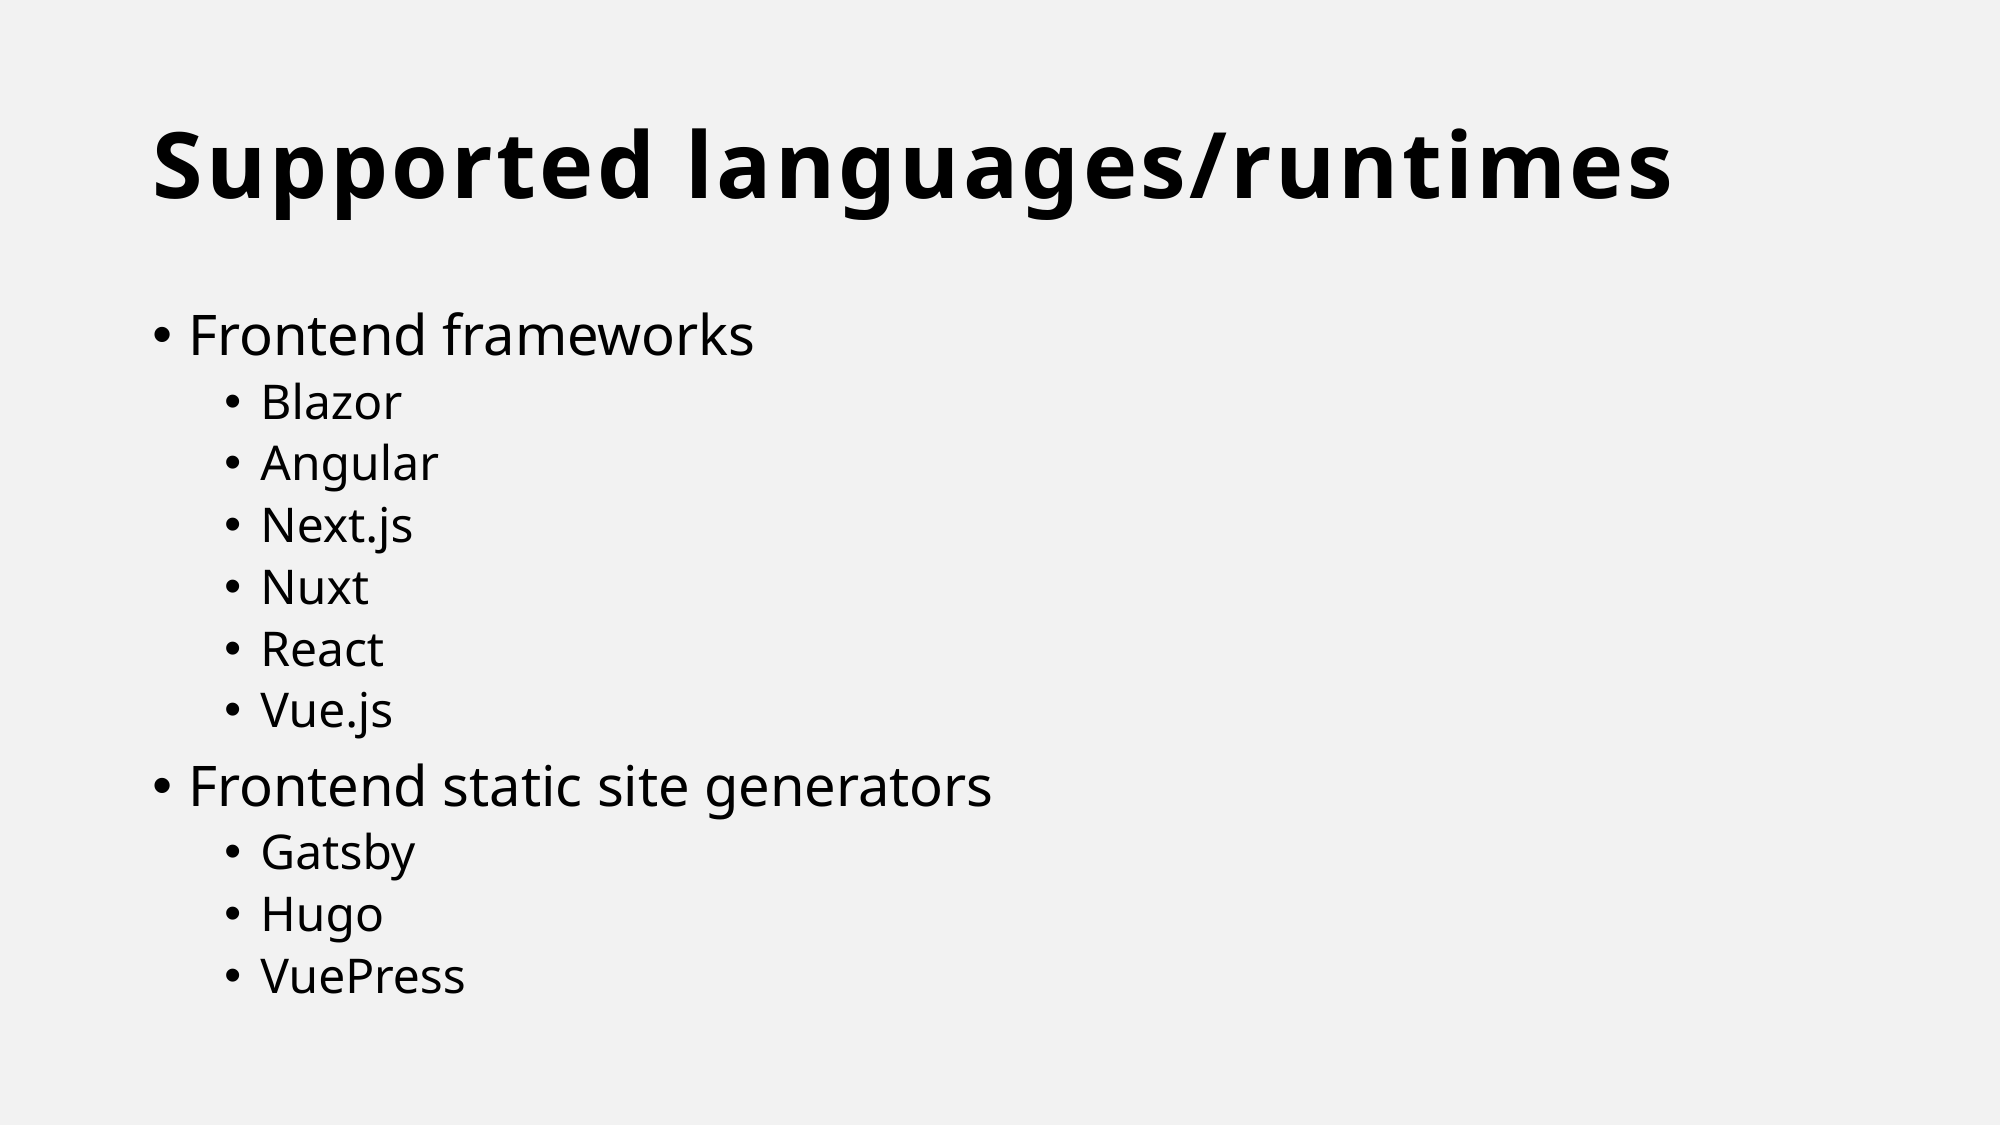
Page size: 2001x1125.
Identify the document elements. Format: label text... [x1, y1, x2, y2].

title Supported languages/runtimes [137, 59, 1863, 278]
list Frontend frameworks Blazor Angular Next.js Nuxt React Vue.js Frontend static site generators Gatsby Hugo VuePress [137, 299, 1863, 1014]
